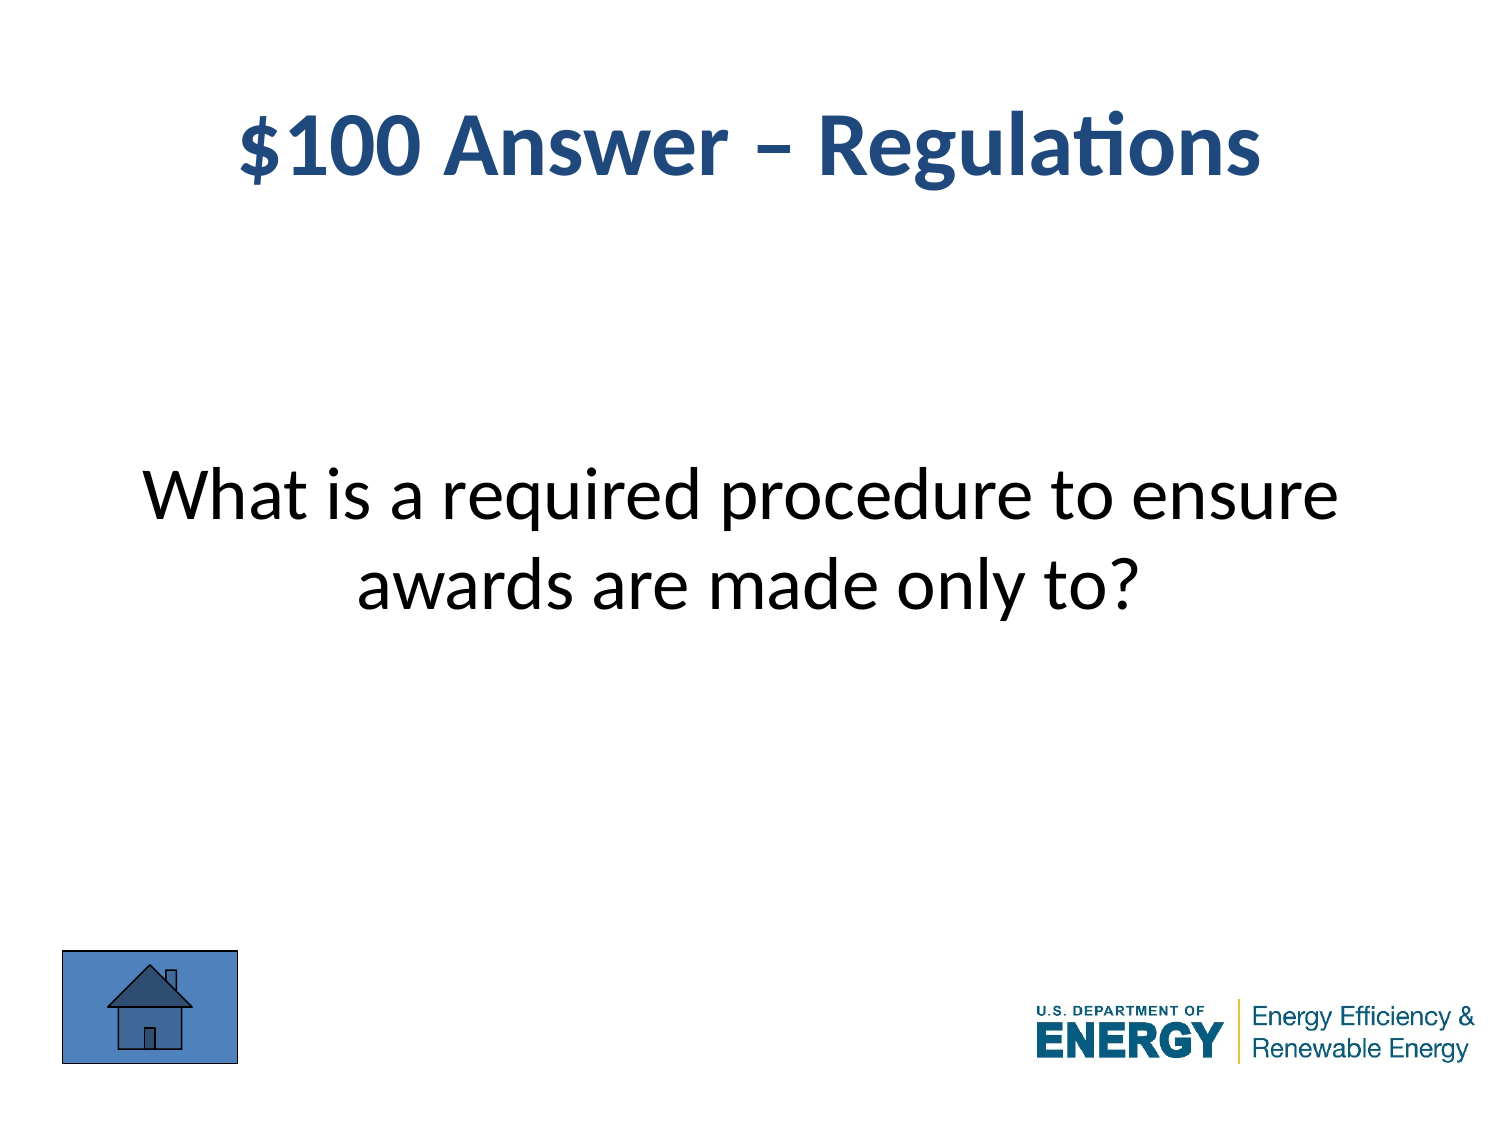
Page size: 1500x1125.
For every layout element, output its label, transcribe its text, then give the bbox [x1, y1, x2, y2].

picture [1037, 999, 1475, 1064]
title $100 Answer – Regulations [75, 45, 1425, 233]
text_box What is a required procedure to ensure awards are made only to? [0, 437, 1500, 633]
